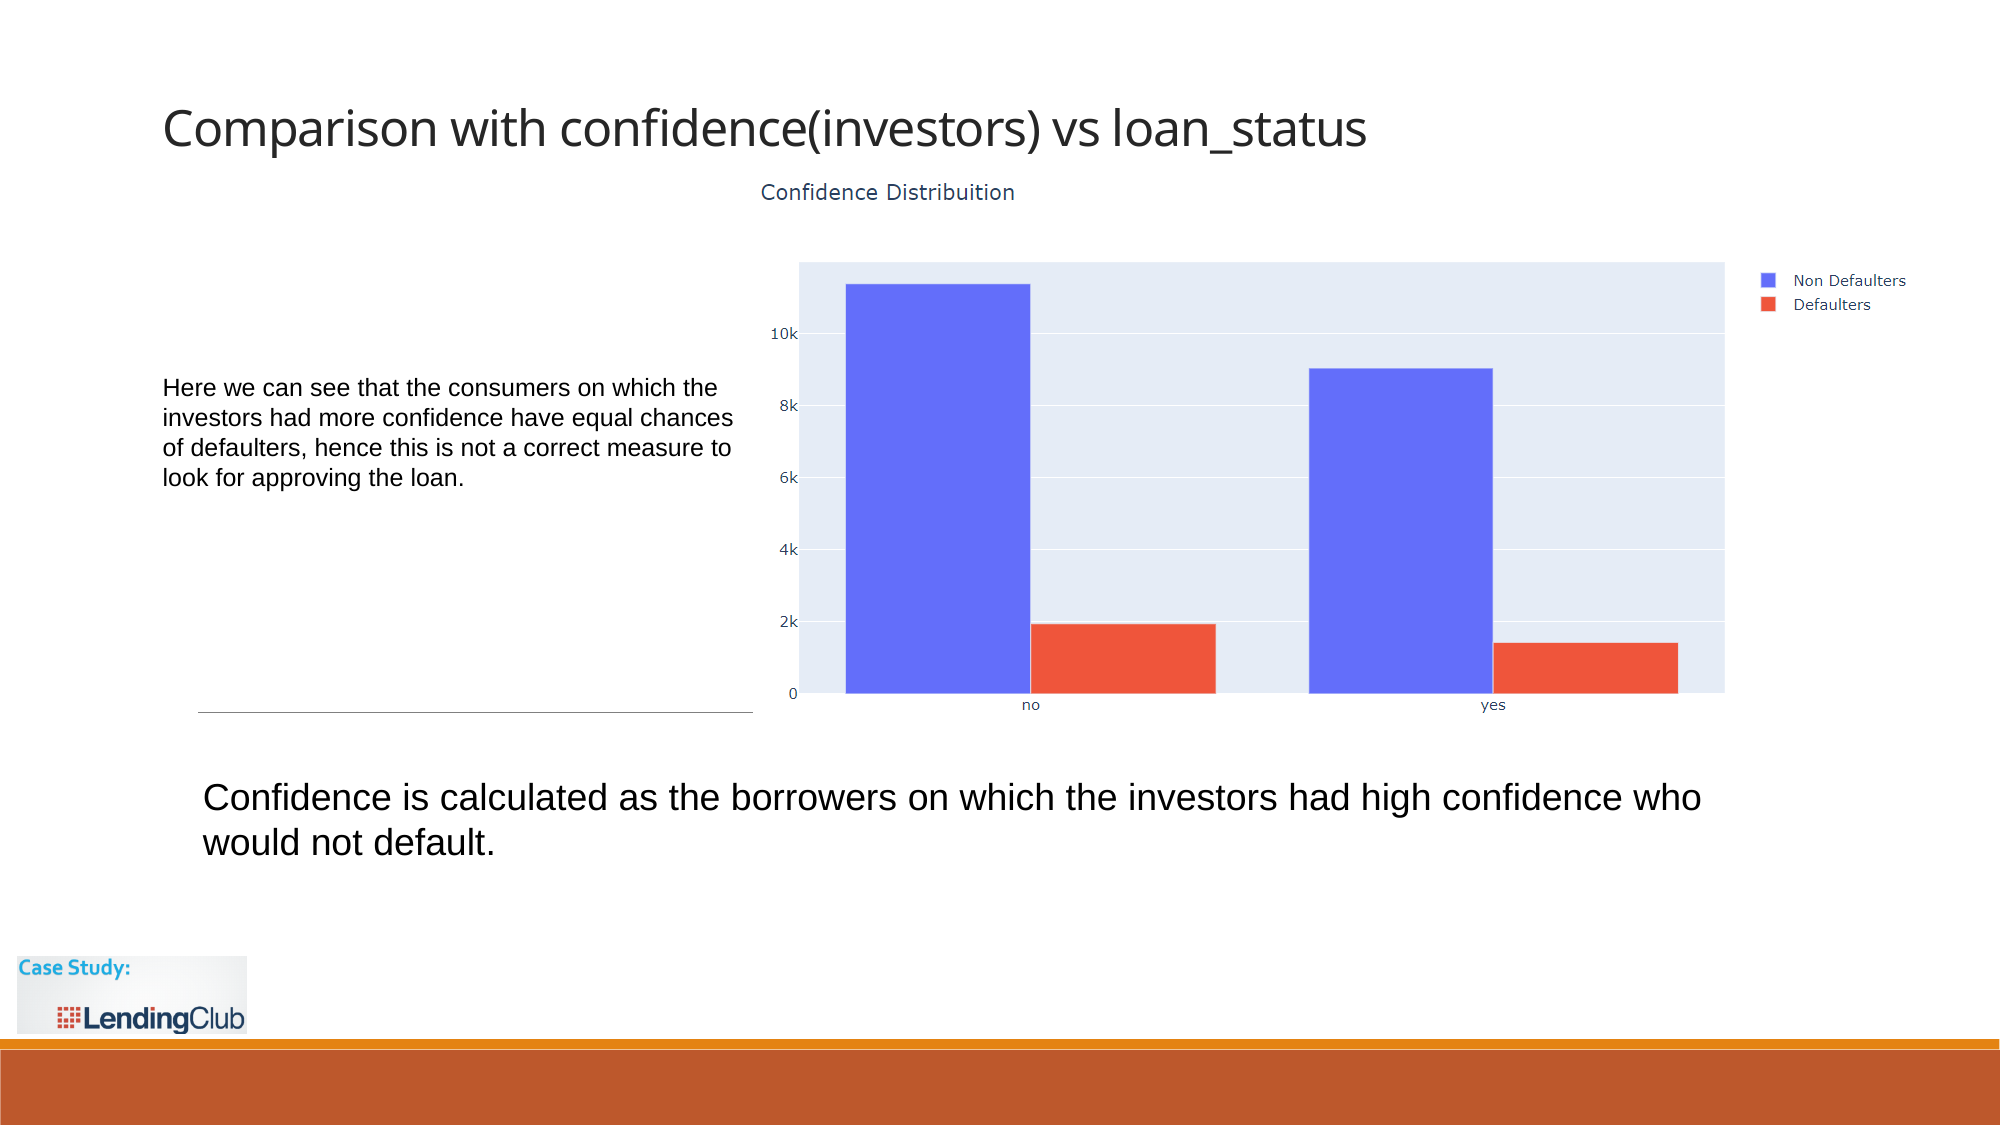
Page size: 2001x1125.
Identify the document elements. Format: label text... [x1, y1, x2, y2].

text_box Here we can see that the consumers on which the investors had more confidence have equal chances of defaulters, hence this is not a correct measure to look for approving the loan. [147, 364, 749, 529]
picture [17, 956, 248, 1035]
picture [752, 177, 1912, 720]
title Comparison with confidence(investors) vs loan_status [147, 86, 1798, 164]
text_box Confidence is calculated as the borrowers on which the investors had high confidence who would not default. [188, 765, 1719, 870]
